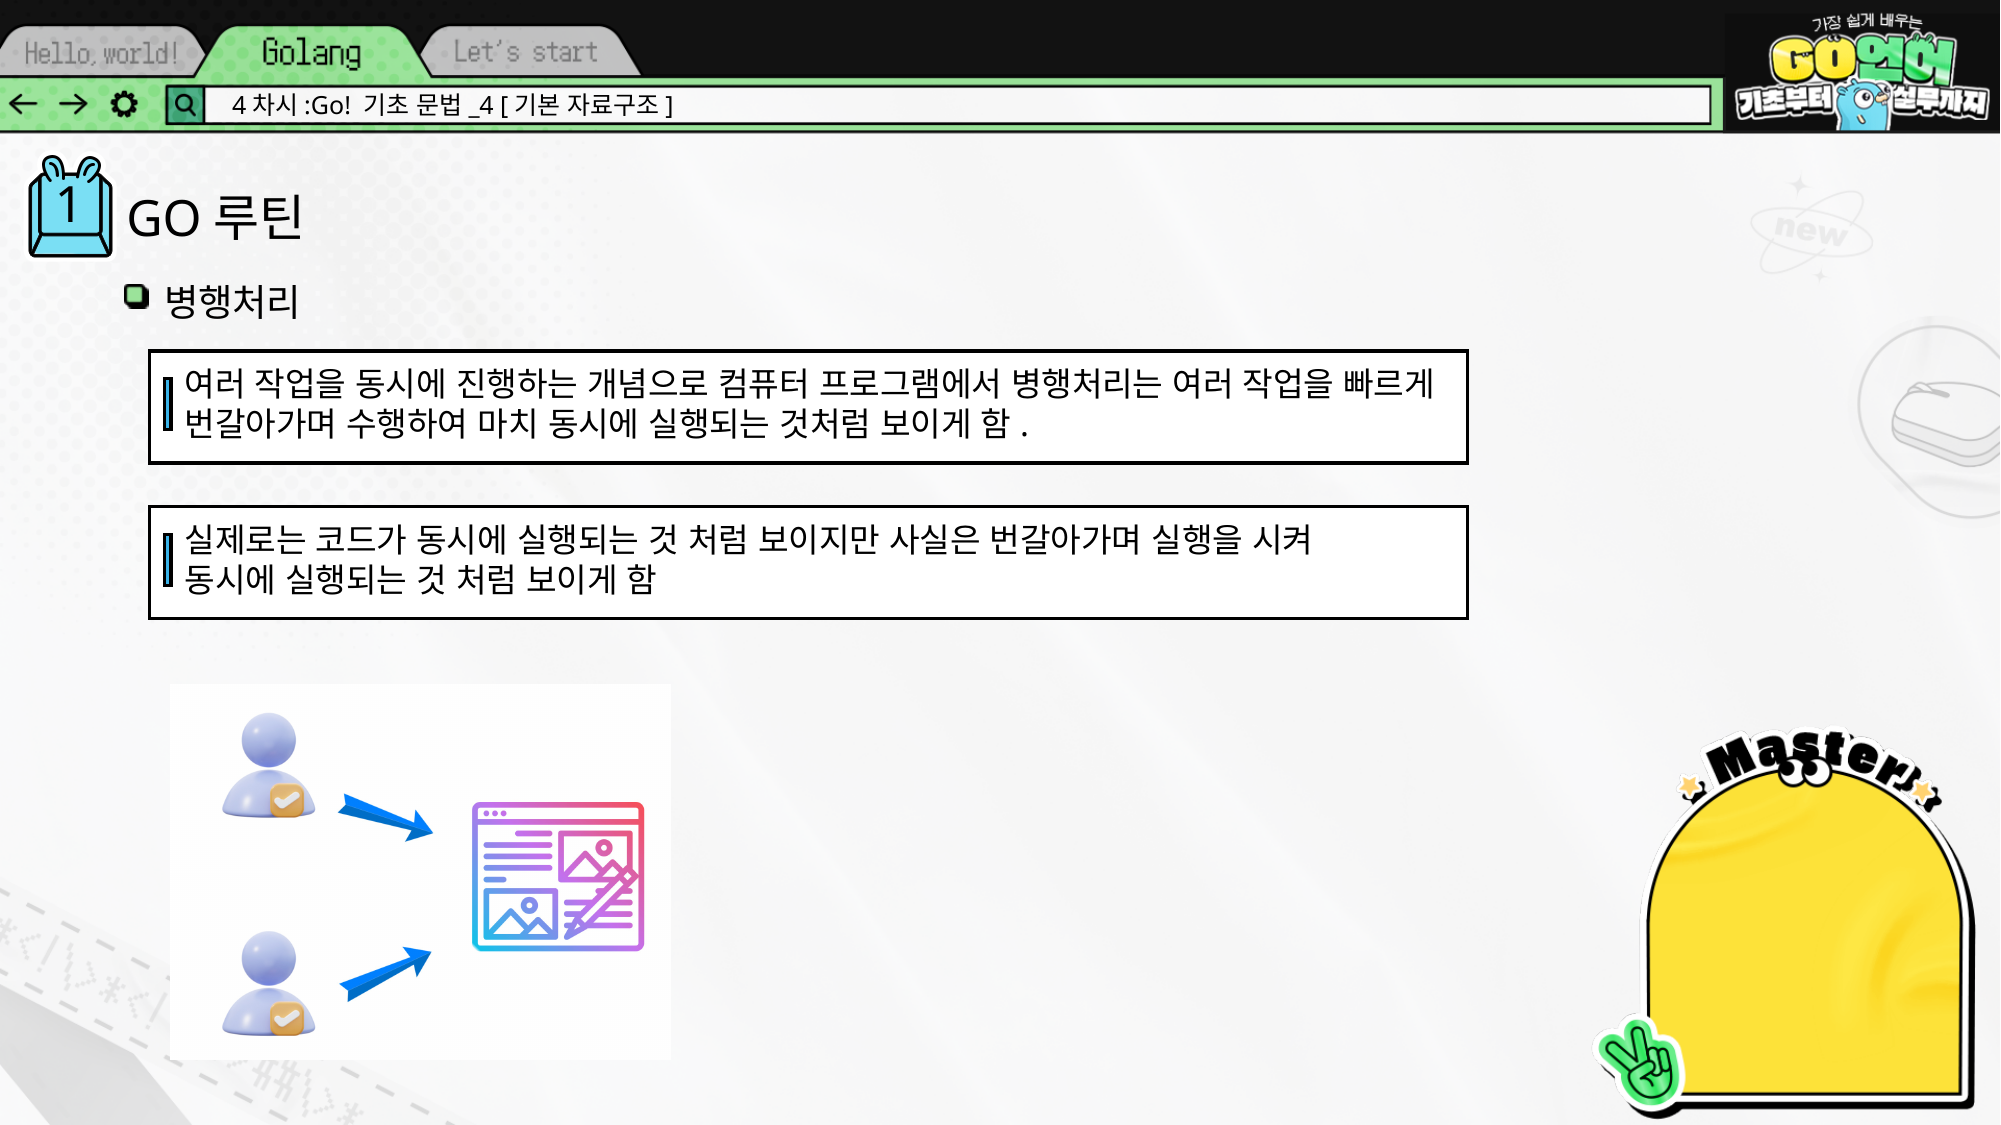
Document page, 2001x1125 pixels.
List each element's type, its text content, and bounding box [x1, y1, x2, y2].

picture [0, 0, 2000, 1125]
text_box 패닉 [195, 1060, 361, 1124]
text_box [149, 350, 1488, 464]
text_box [149, 506, 1488, 619]
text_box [124, 249, 323, 324]
text_box GO루틴 [111, 178, 321, 314]
